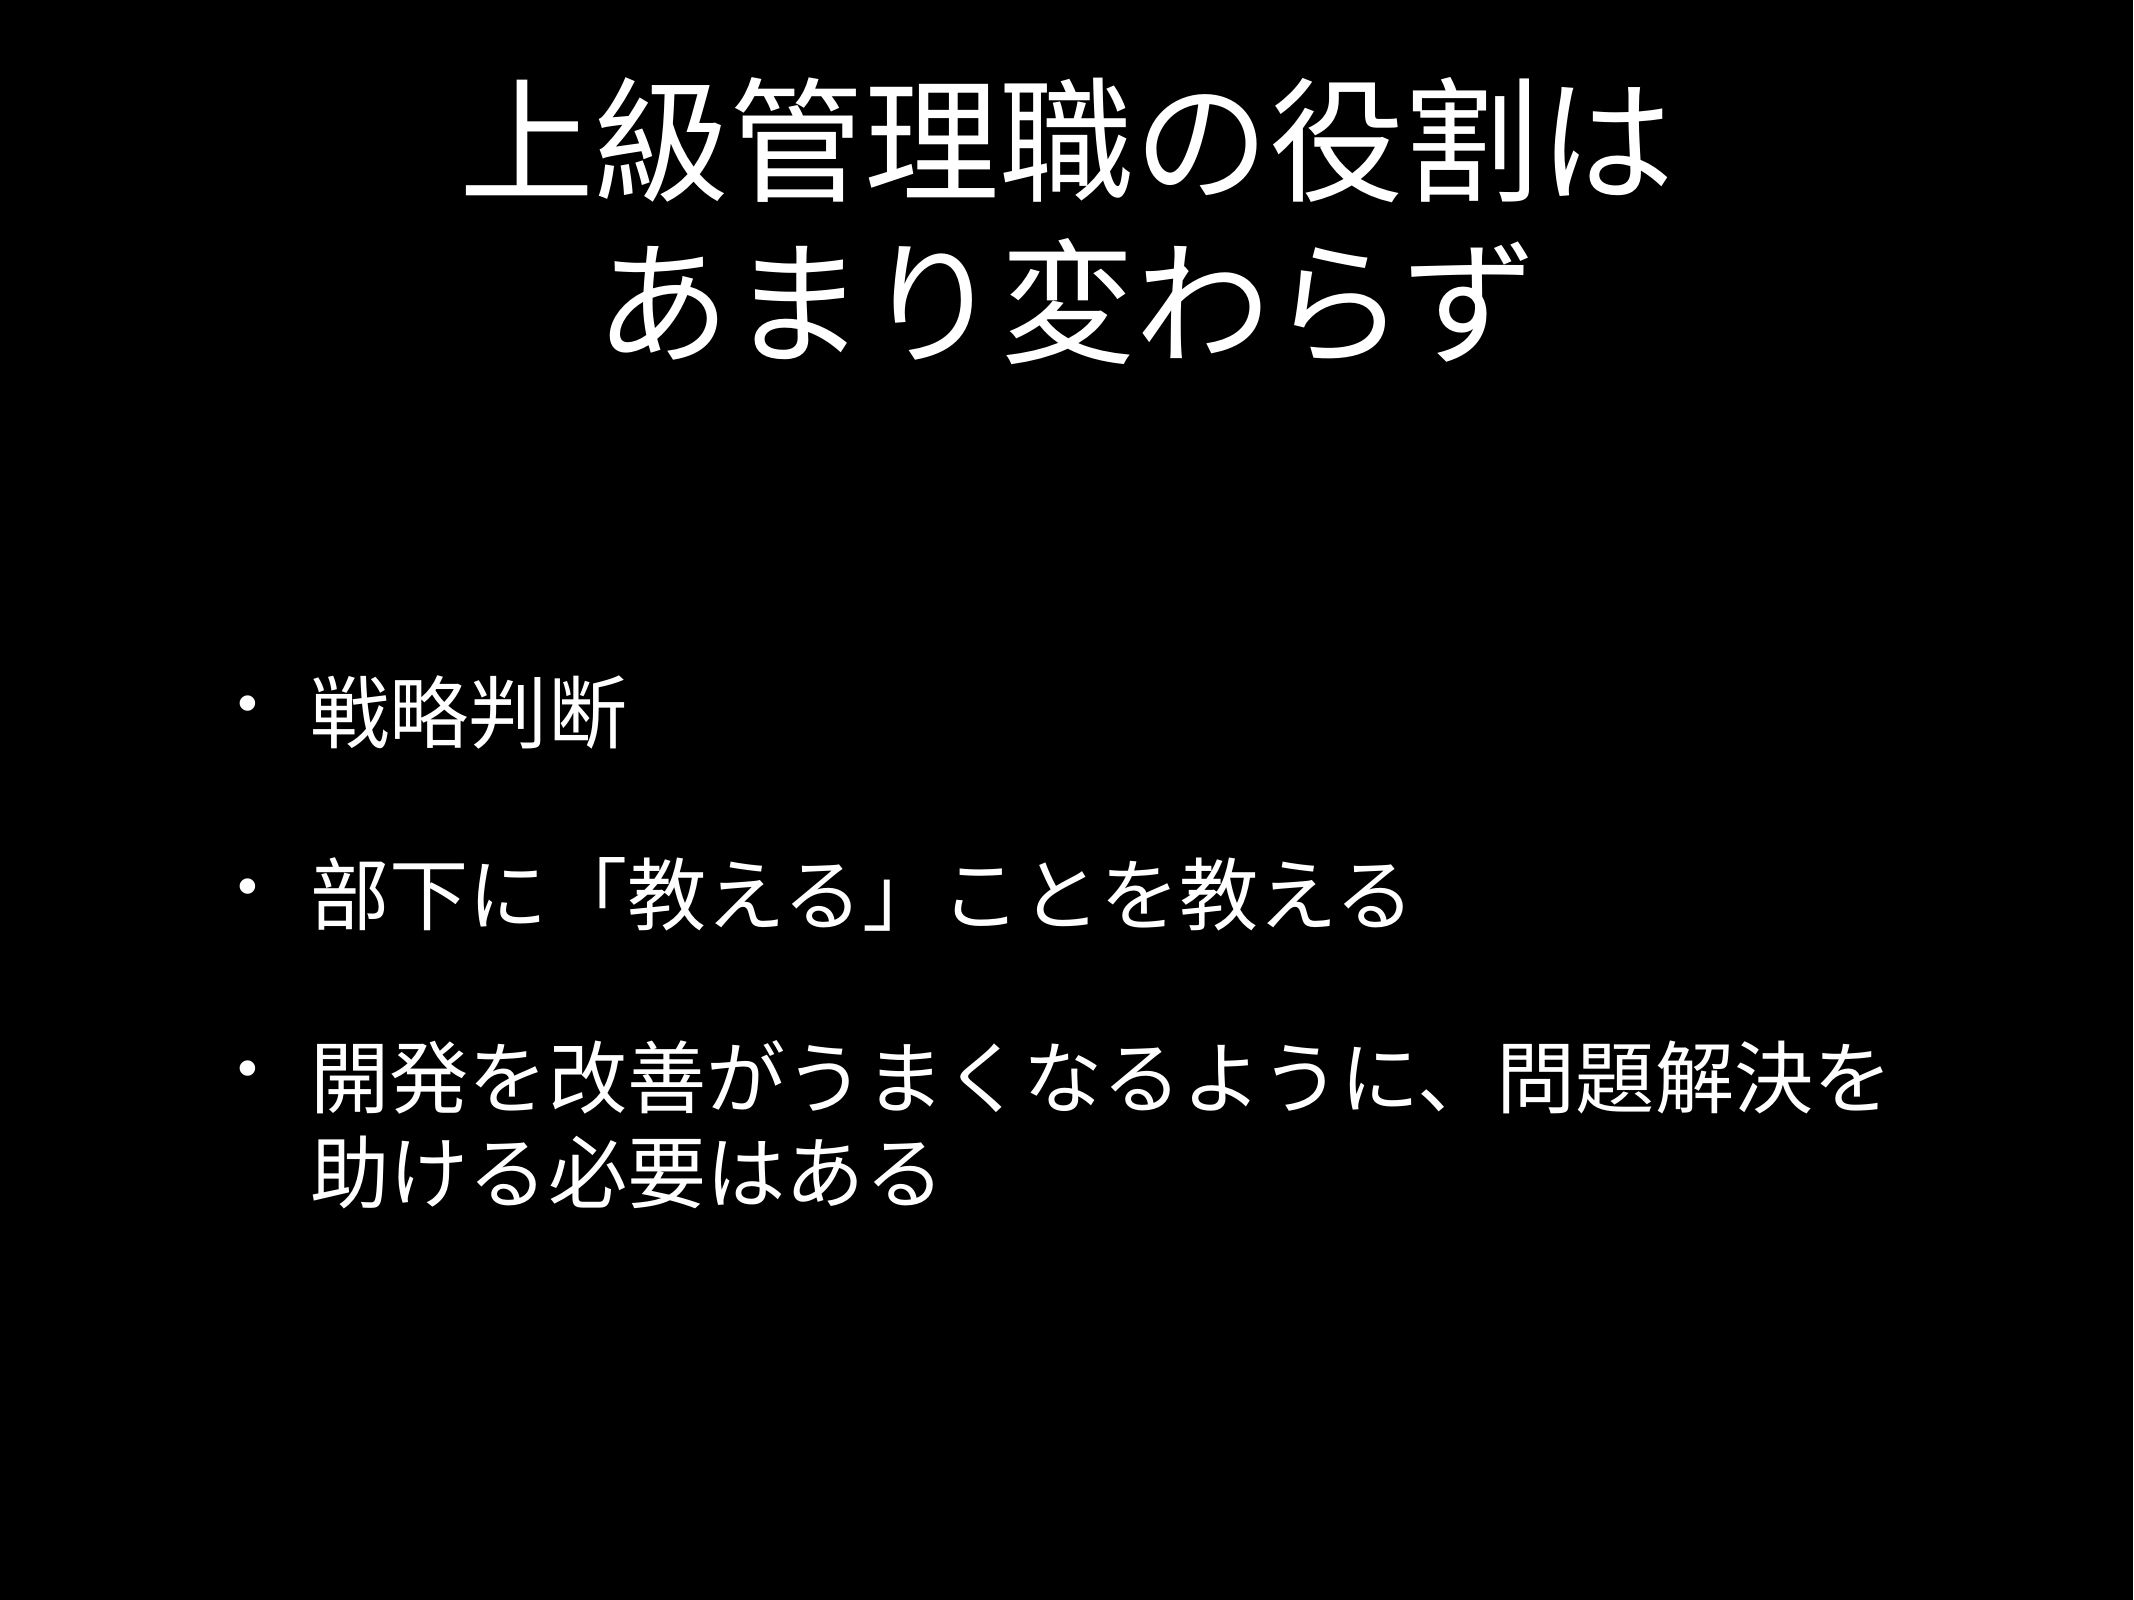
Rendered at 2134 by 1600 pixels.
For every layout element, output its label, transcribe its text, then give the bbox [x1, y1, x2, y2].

list 戦略判断 部下に「教える」ことを教える 開発を改善がうまくなるように、問題解決を助ける必要はある [155, 424, 1978, 1457]
title 上級管理職の役割は あまり変わらず [155, 41, 1978, 397]
